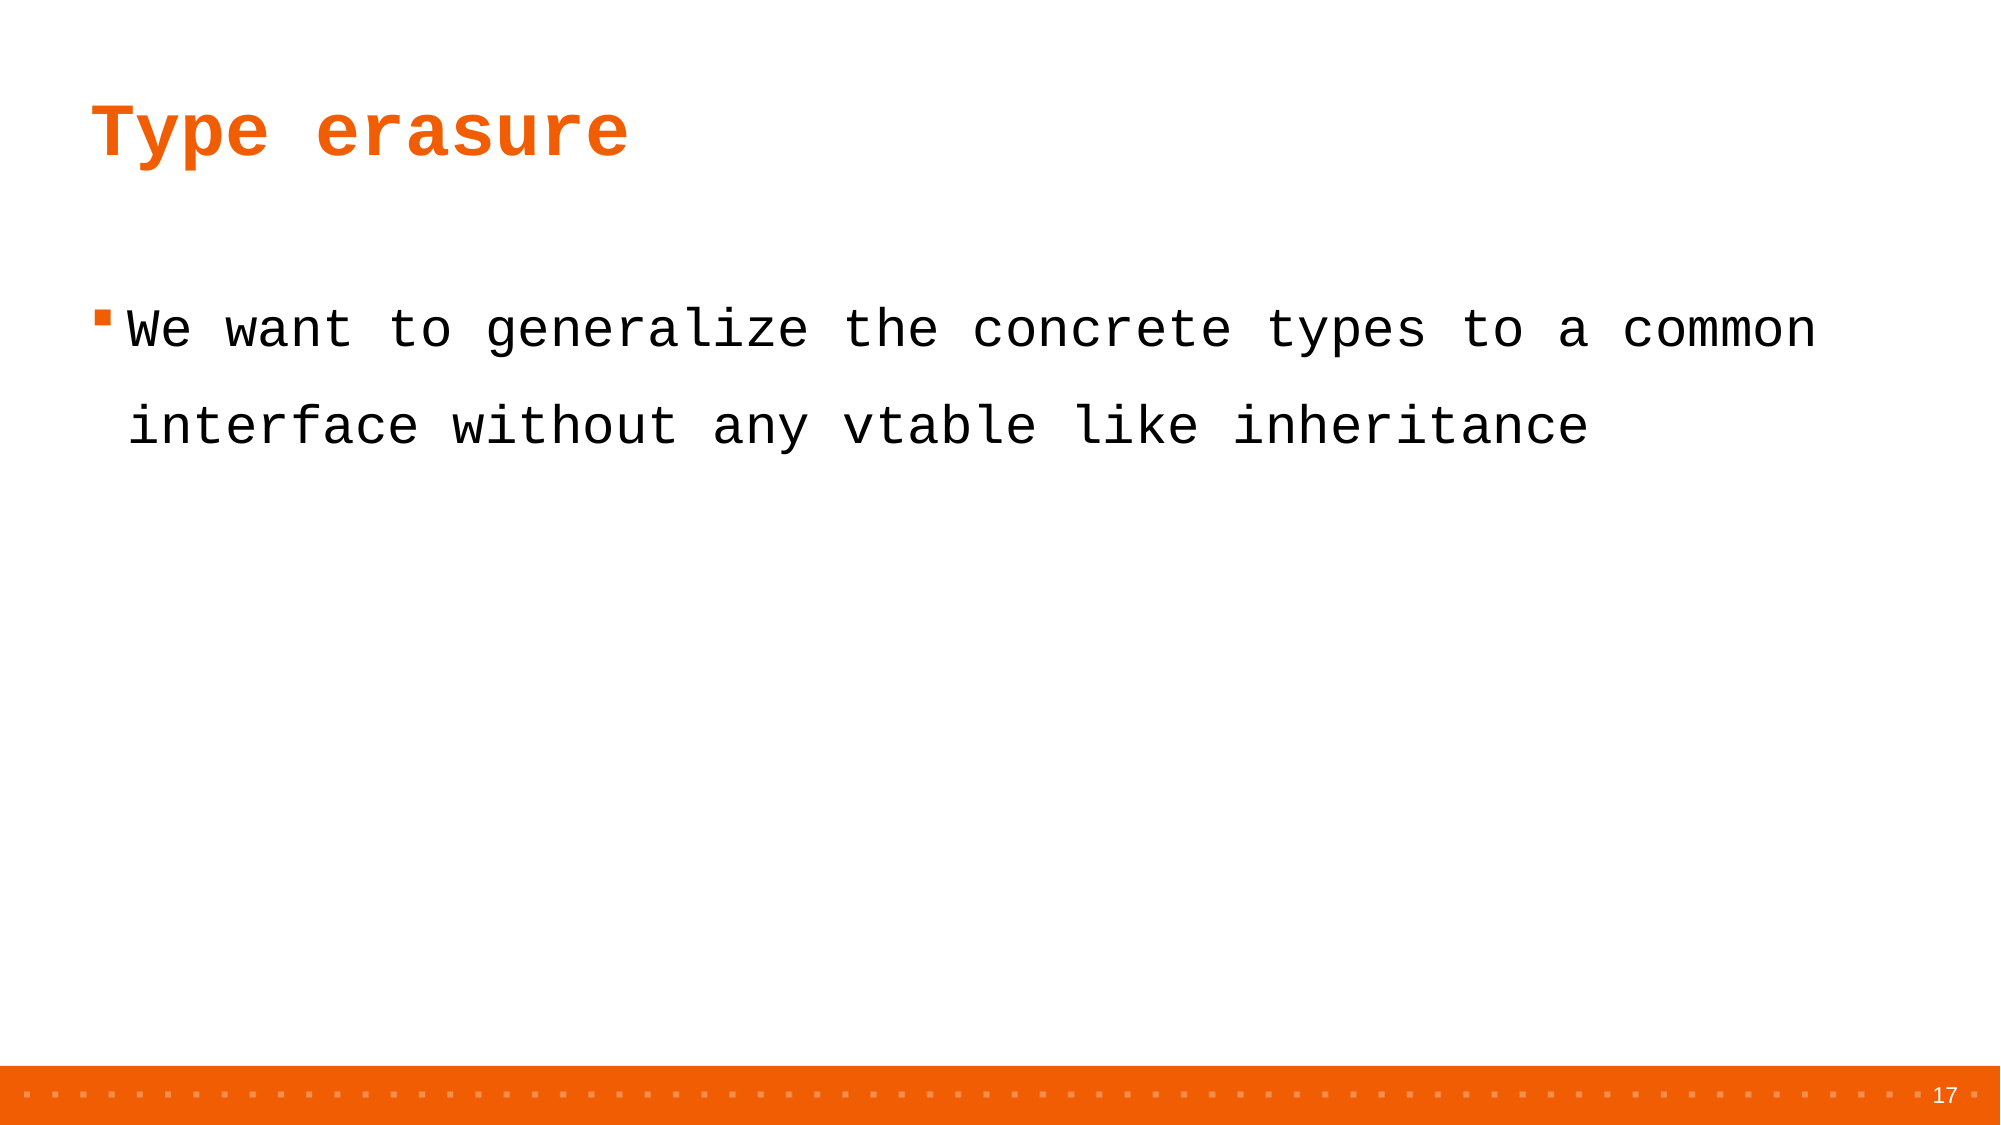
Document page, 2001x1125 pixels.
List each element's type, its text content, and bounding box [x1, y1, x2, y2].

title Type erasure [90, 90, 1910, 259]
picture [0, 1065, 2001, 1125]
list We want to generalize the concrete types to a common interface without any vtable like inheritance [90, 259, 1910, 519]
slide_number 17 [1922, 1080, 1969, 1110]
